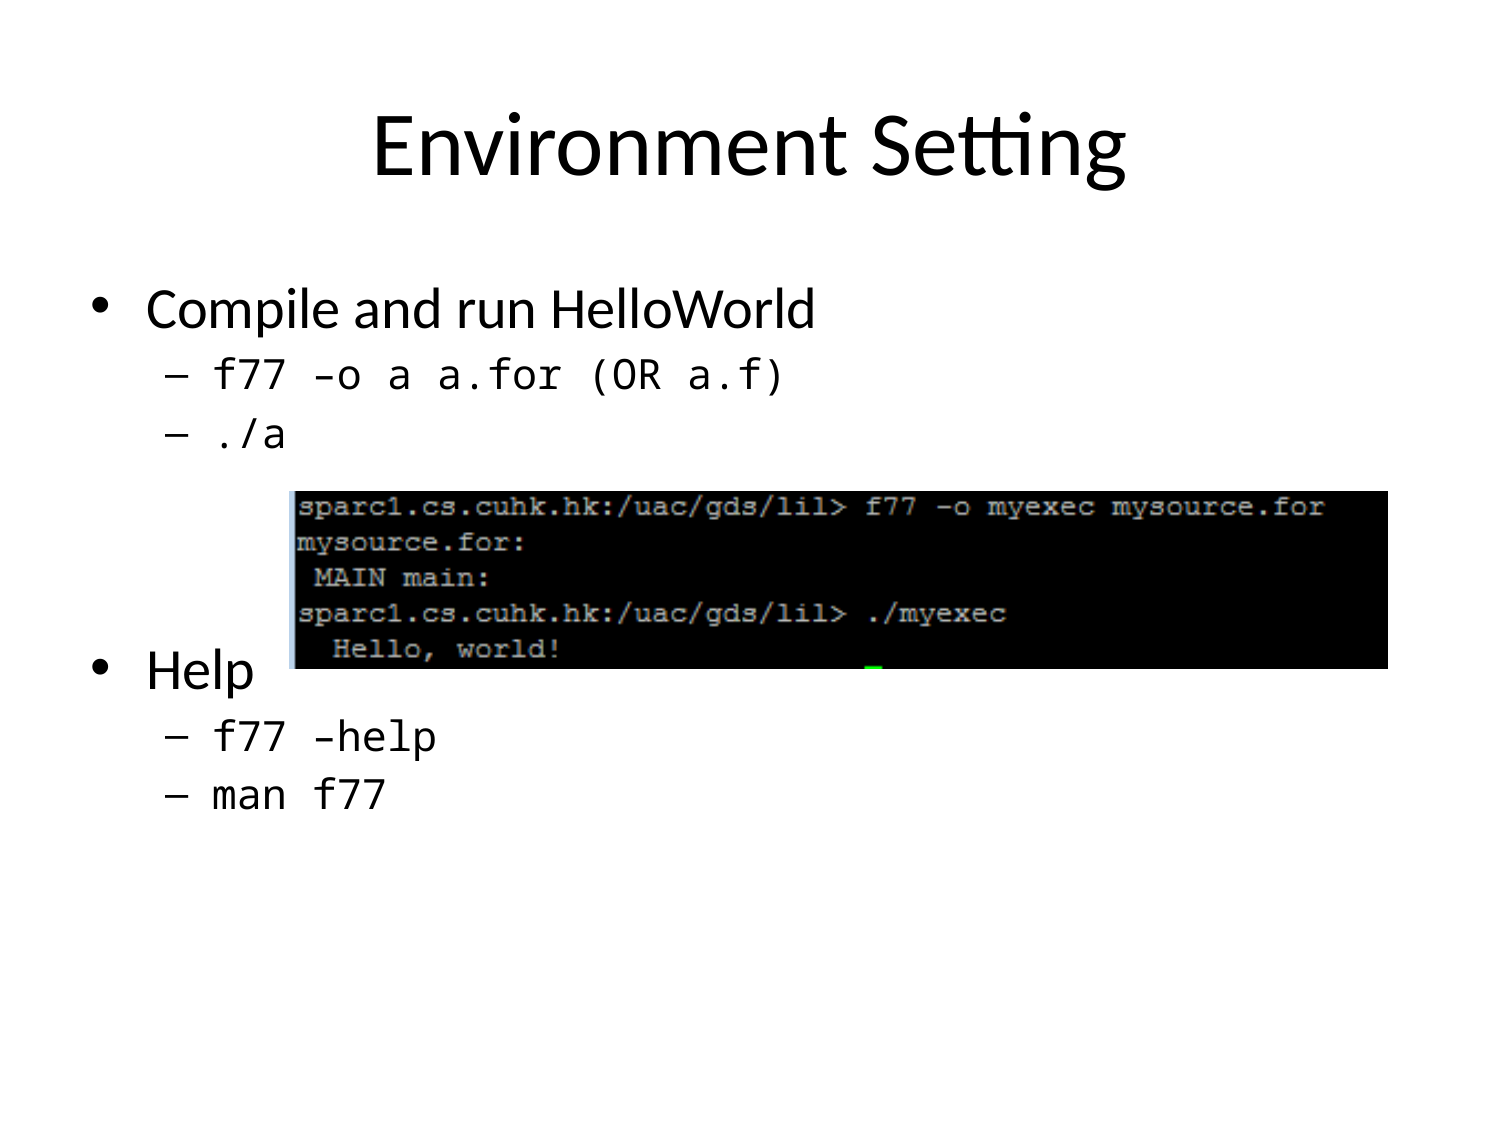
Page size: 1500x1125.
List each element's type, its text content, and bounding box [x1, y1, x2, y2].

list Compile and run HelloWorld f77 –o a a.for (OR a.f) ./a Help f77 –help man f77 [75, 262, 1425, 1005]
title Environment Setting [75, 45, 1425, 233]
picture [288, 491, 1389, 669]
